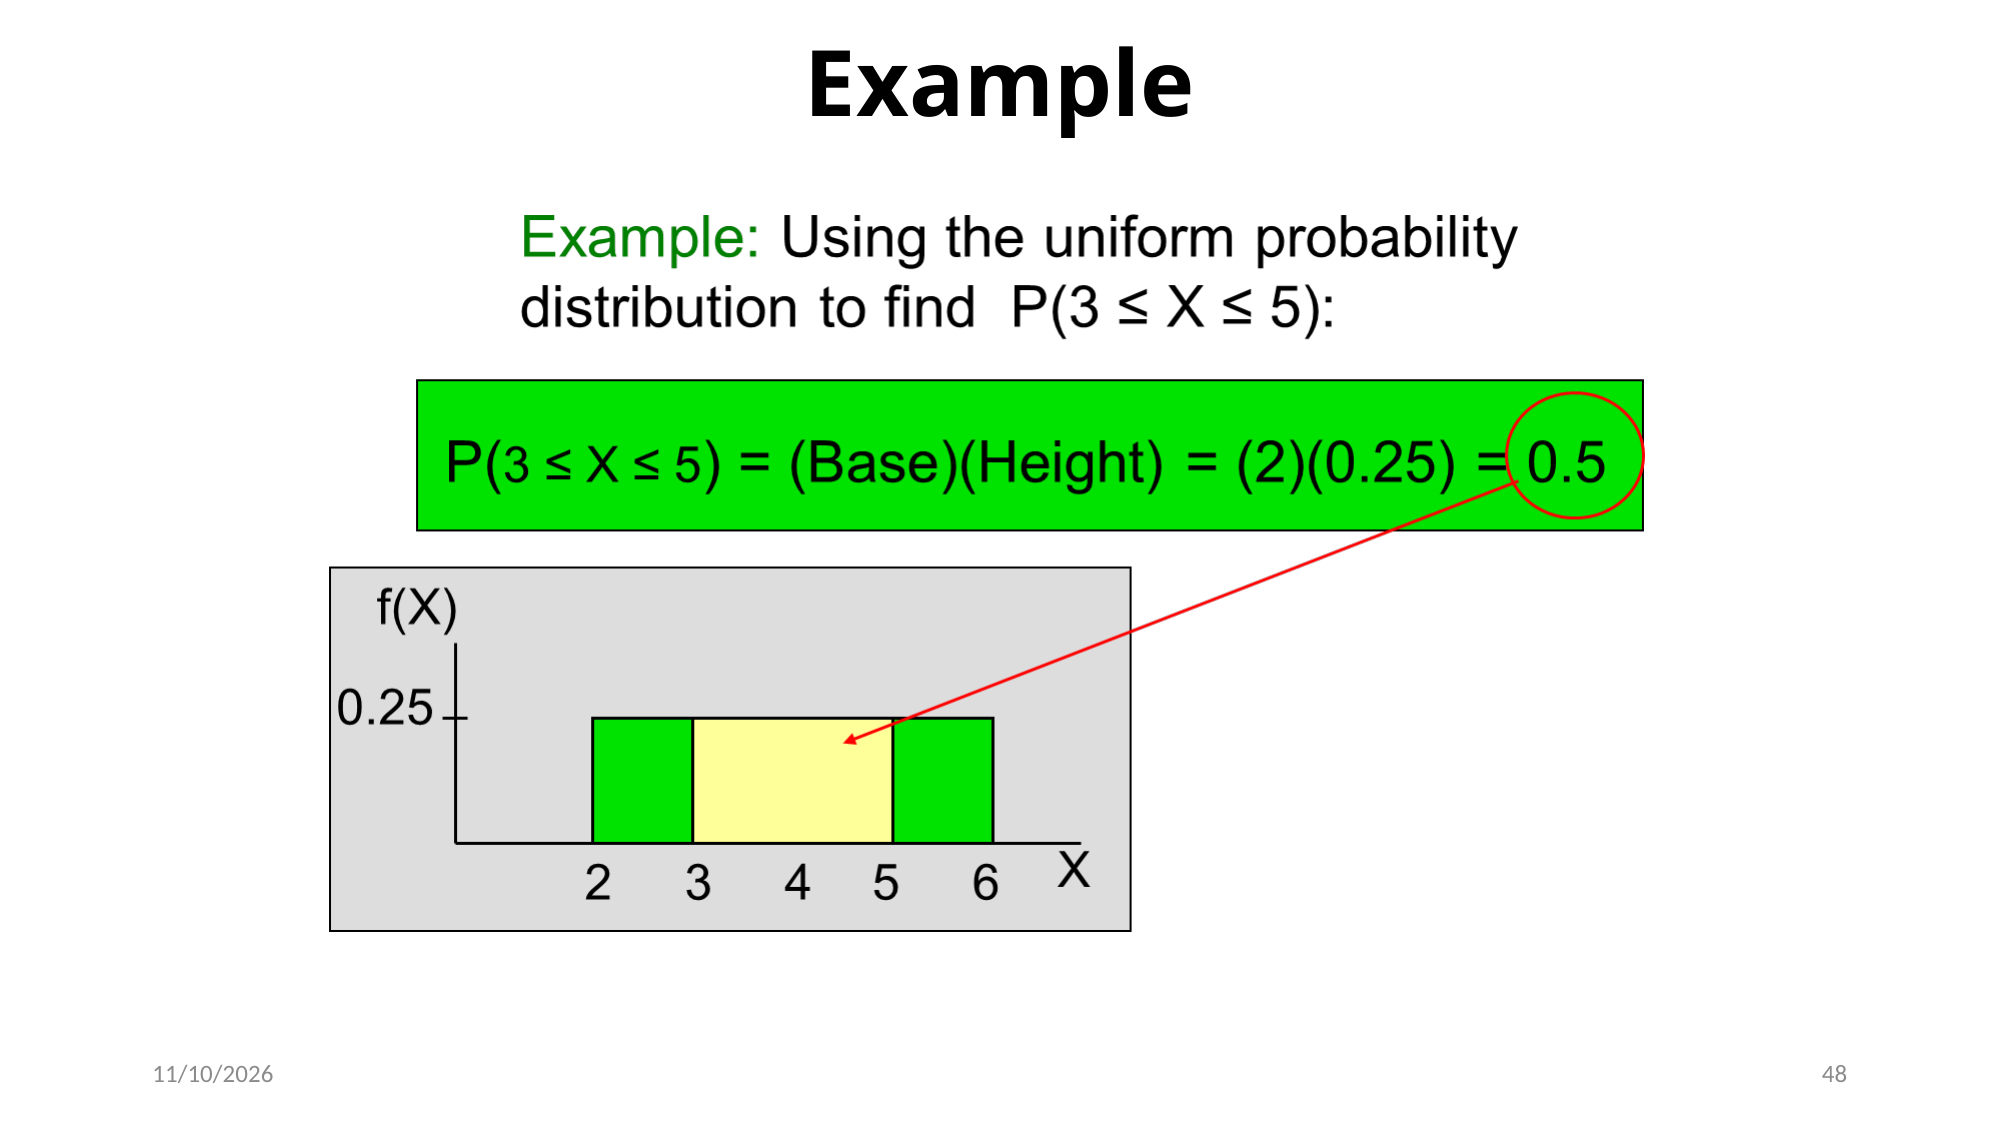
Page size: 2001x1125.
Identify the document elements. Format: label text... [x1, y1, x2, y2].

title Example [137, 18, 1863, 156]
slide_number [137, 1042, 588, 1103]
picture [306, 182, 1694, 942]
slide_number 48 [1412, 1042, 1863, 1103]
